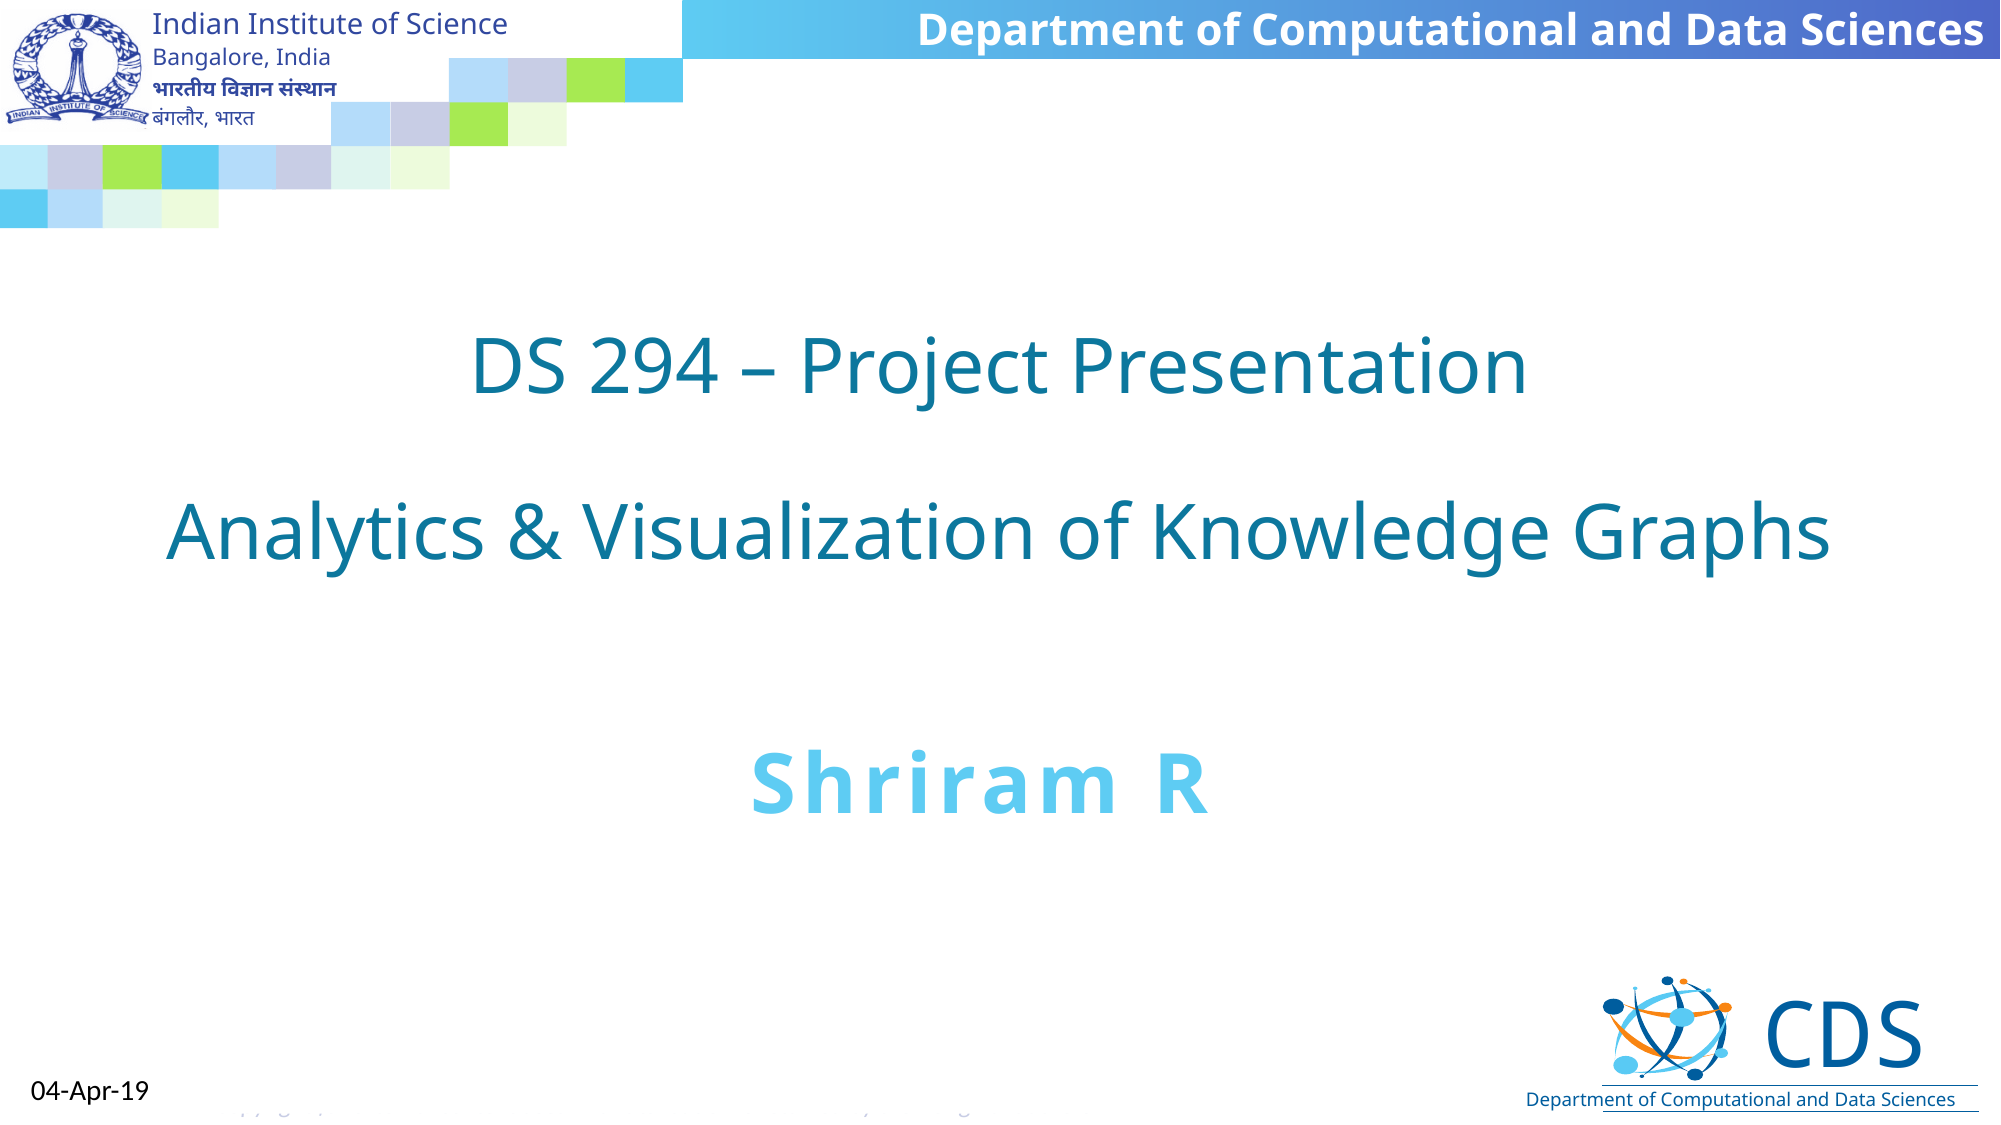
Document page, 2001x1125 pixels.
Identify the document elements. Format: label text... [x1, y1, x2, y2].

text_box 04-Apr-19 [16, 1029, 1103, 1114]
subtitle Shriram R [229, 612, 1730, 1048]
title DS 294 – Project Presentation Analytics & Visualization of Knowledge Graphs [120, 290, 1880, 613]
